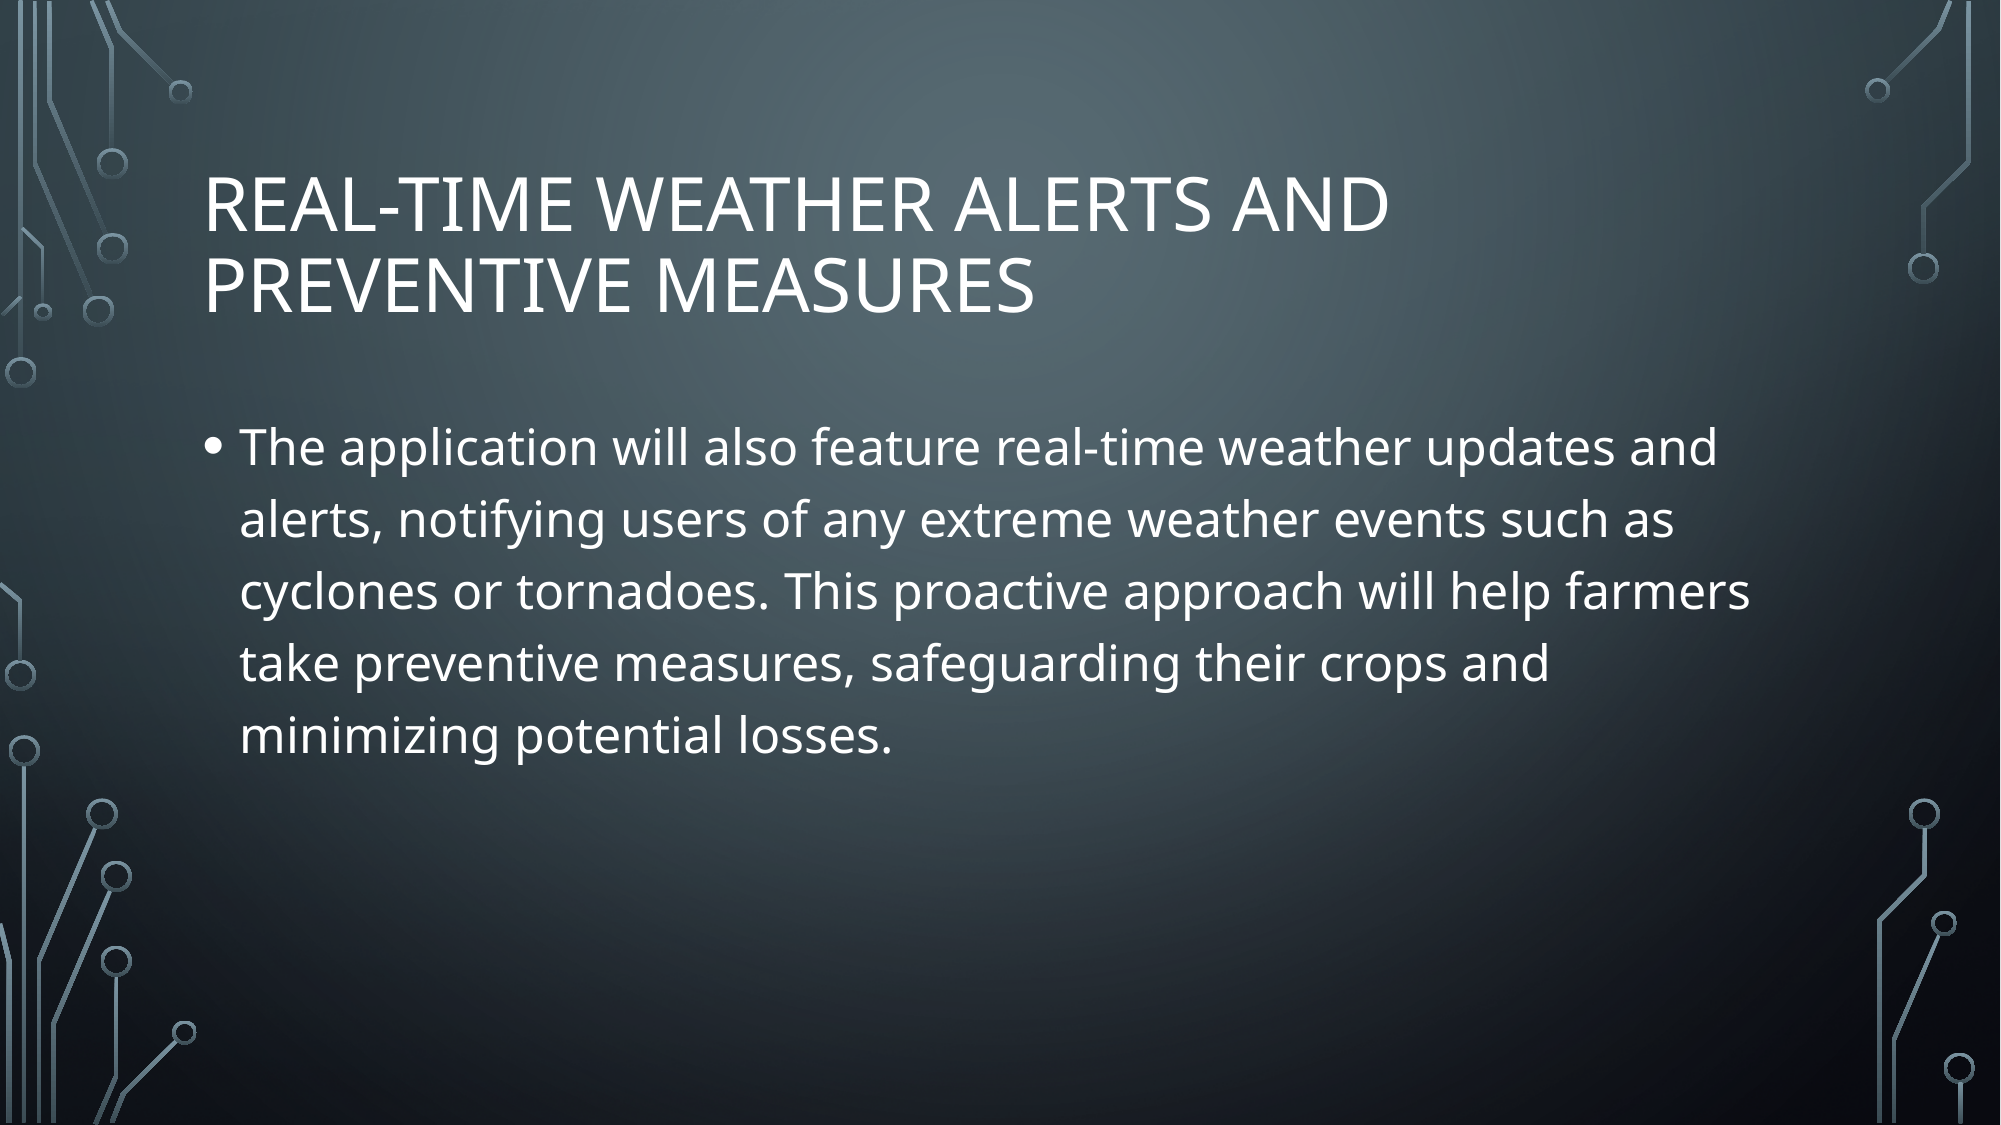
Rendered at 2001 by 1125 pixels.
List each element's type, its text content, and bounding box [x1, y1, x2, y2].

list The application will also feature real-time weather updates and alerts, notifying users of any extreme weather events such as cyclones or tornadoes. This proactive approach will help farmers take preventive measures, safeguarding their crops and minimizing potential losses. [187, 395, 1813, 977]
title Real-Time Weather Alerts and Preventive Measures [187, 126, 1813, 369]
